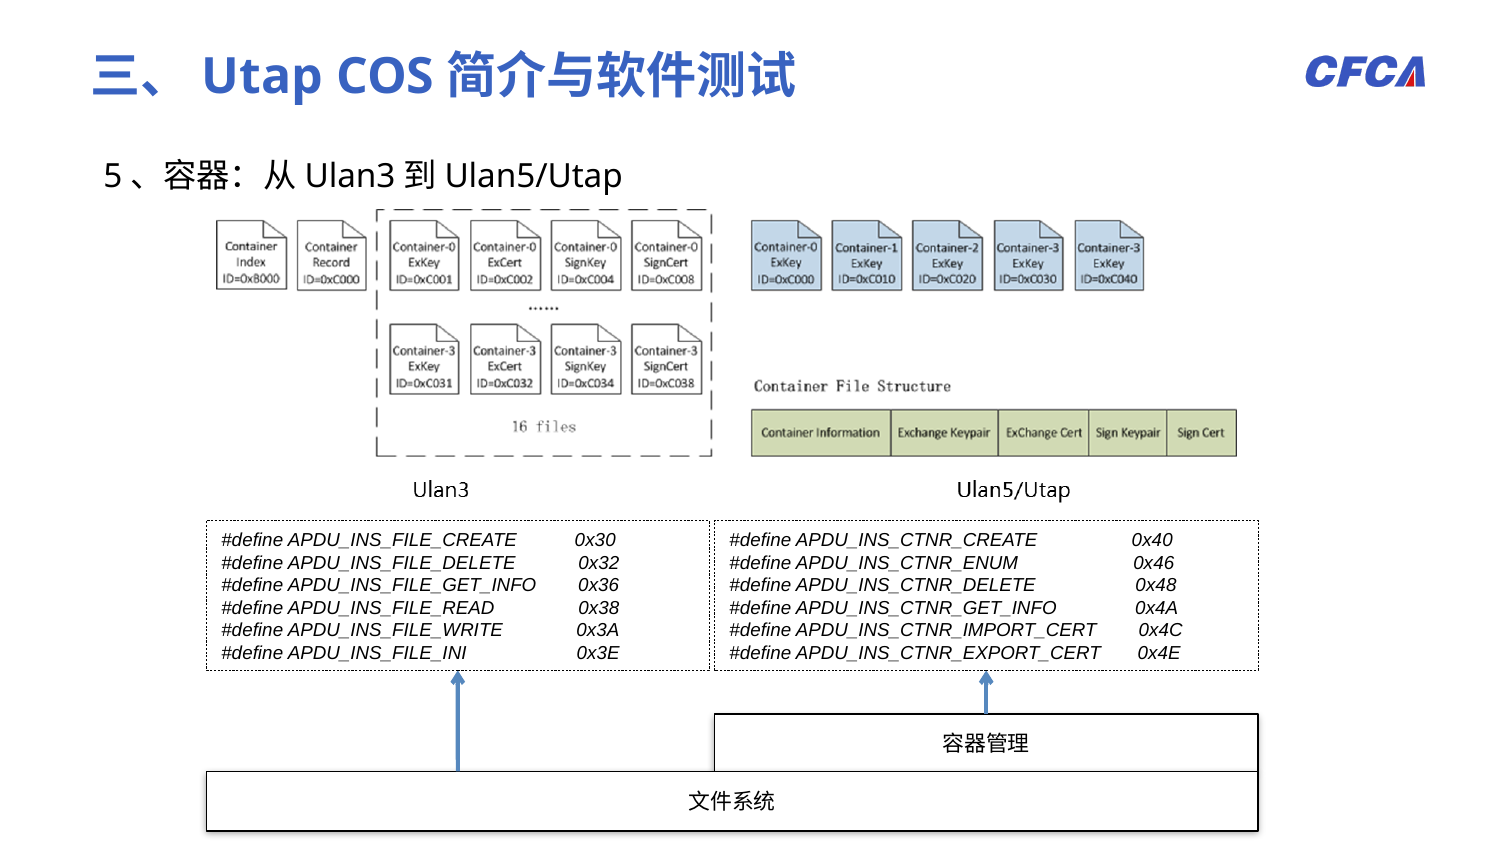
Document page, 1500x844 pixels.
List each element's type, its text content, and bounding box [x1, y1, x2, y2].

title 三、Utap COS简介与软件测试 [75, 37, 1223, 111]
text_box #define APDU_INS_CTNR_CREATE 0x40 #define APDU_INS_CTNR_ENUM 0x46 #define APDU_INS_CTNR_DELETE 0x48 #define APDU_INS_CTNR_GET_INFO 0x4A #define APDU_INS_CTNR_IMPORT_CERT 0x4C #define APDU_INS_CTNR_EXPORT_CERT 0x4E [714, 520, 1258, 671]
picture [206, 194, 1259, 507]
text_box 文件系统 [206, 771, 1259, 832]
text_box 容器管理 [714, 713, 1259, 770]
text_box #define APDU_INS_FILE_CREATE 0x30 #define APDU_INS_FILE_DELETE 0x32 #define APDU_INS_FILE_GET_INFO 0x36 #define APDU_INS_FILE_READ 0x38 #define APDU_INS_FILE_WRITE 0x3A #define APDU_INS_FILE_INI 0x3E [206, 520, 709, 671]
picture [1305, 55, 1425, 87]
text_box 5、容器：从Ulan3到Ulan5/Utap [88, 126, 845, 202]
